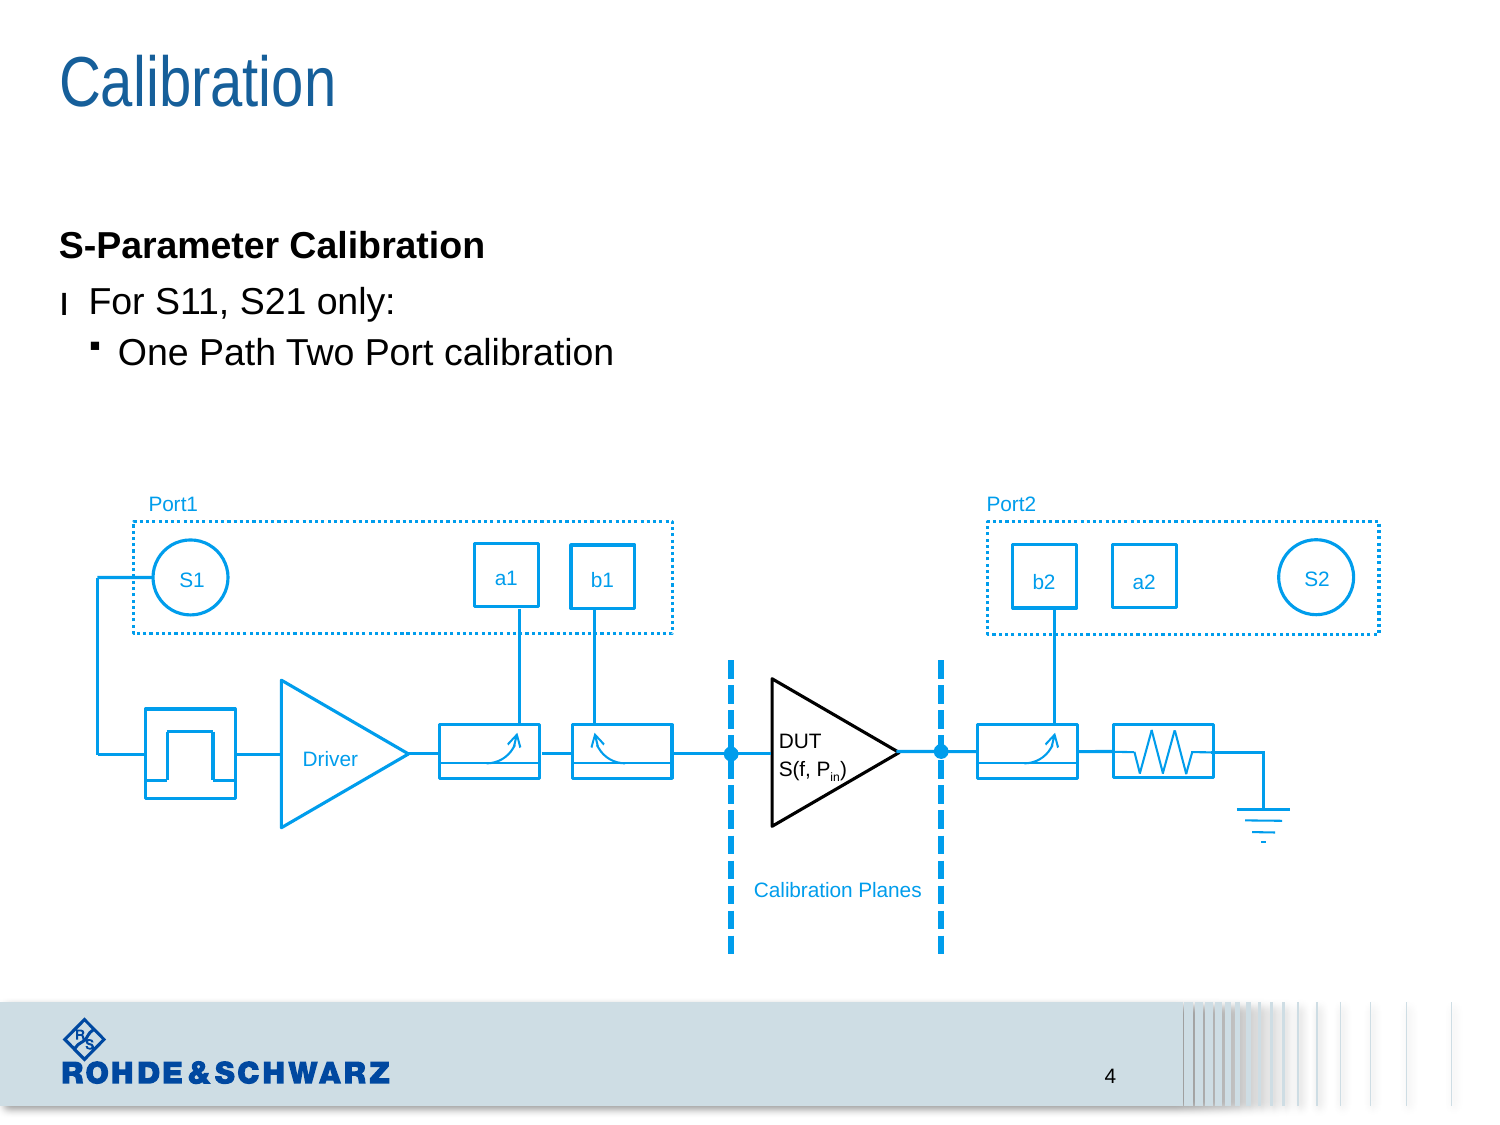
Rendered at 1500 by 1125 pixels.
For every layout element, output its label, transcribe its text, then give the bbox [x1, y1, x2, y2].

list S-Parameter Calibration [59, 224, 1418, 266]
title Calibration [59, 35, 1418, 213]
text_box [97, 479, 1380, 960]
list For S11, S21 only: One Path Two Port calibration [59, 271, 1418, 993]
slide_number 4 [1033, 1062, 1117, 1093]
